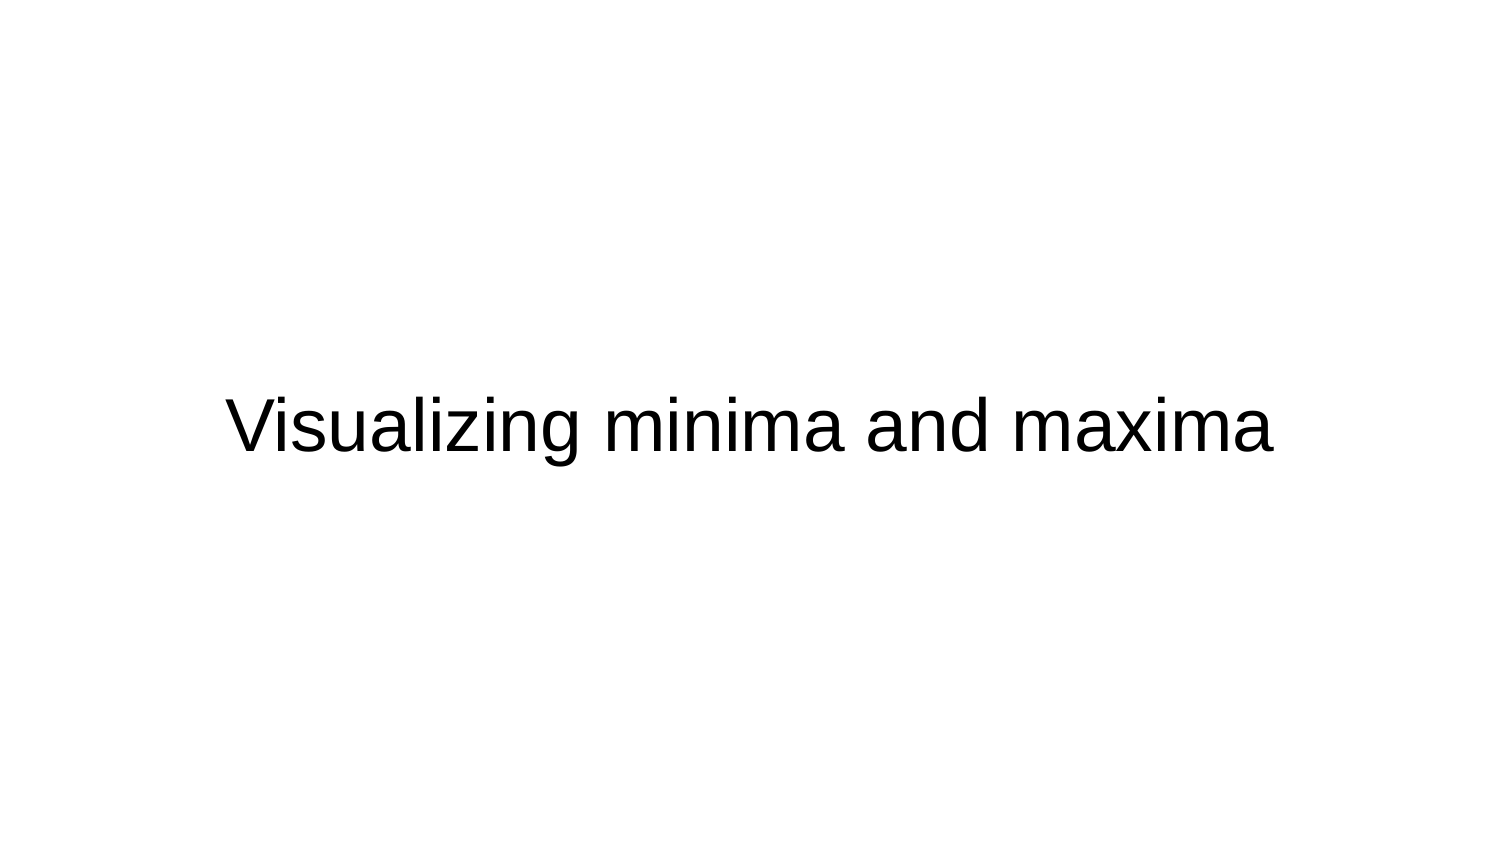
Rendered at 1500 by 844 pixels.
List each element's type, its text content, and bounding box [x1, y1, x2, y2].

title Visualizing minima and maxima [51, 352, 1449, 491]
